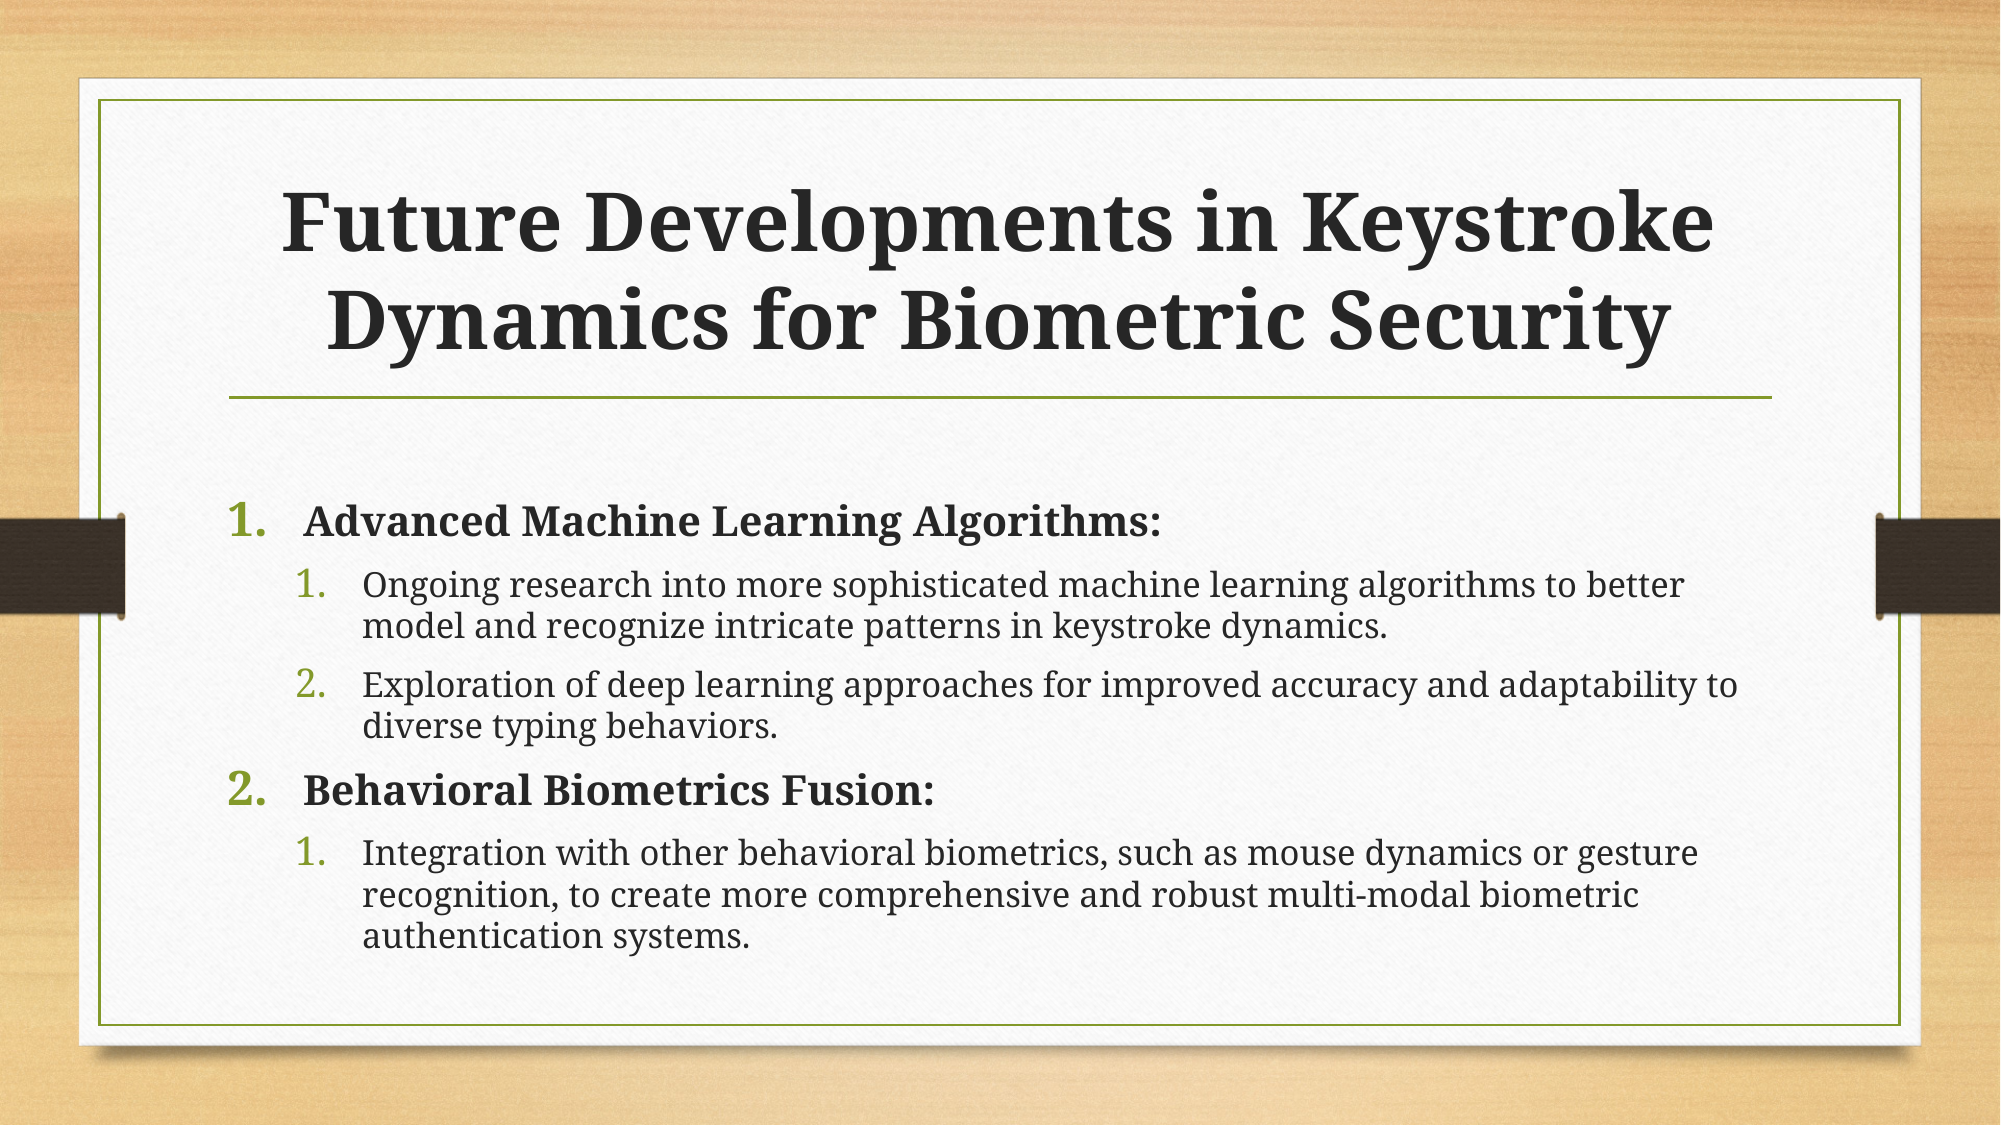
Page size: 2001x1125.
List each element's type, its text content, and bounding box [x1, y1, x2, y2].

picture [0, 0, 2001, 1125]
title Future Developments in Keystroke Dynamics for Biometric Security [212, 161, 1788, 375]
list Advanced Machine Learning Algorithms: Ongoing research into more sophisticated machine learning algorithms to better model and recognize intricate patterns in keystroke dynamics. Exploration of deep learning approaches for improved accuracy and adaptability to diverse typing behaviors. Behavioral Biometrics Fusion: Integration with other behavioral biometrics, such as mouse dynamics or gesture recognition, to create more comprehensive and robust multi-modal biometric authentication systems. [212, 419, 1788, 964]
